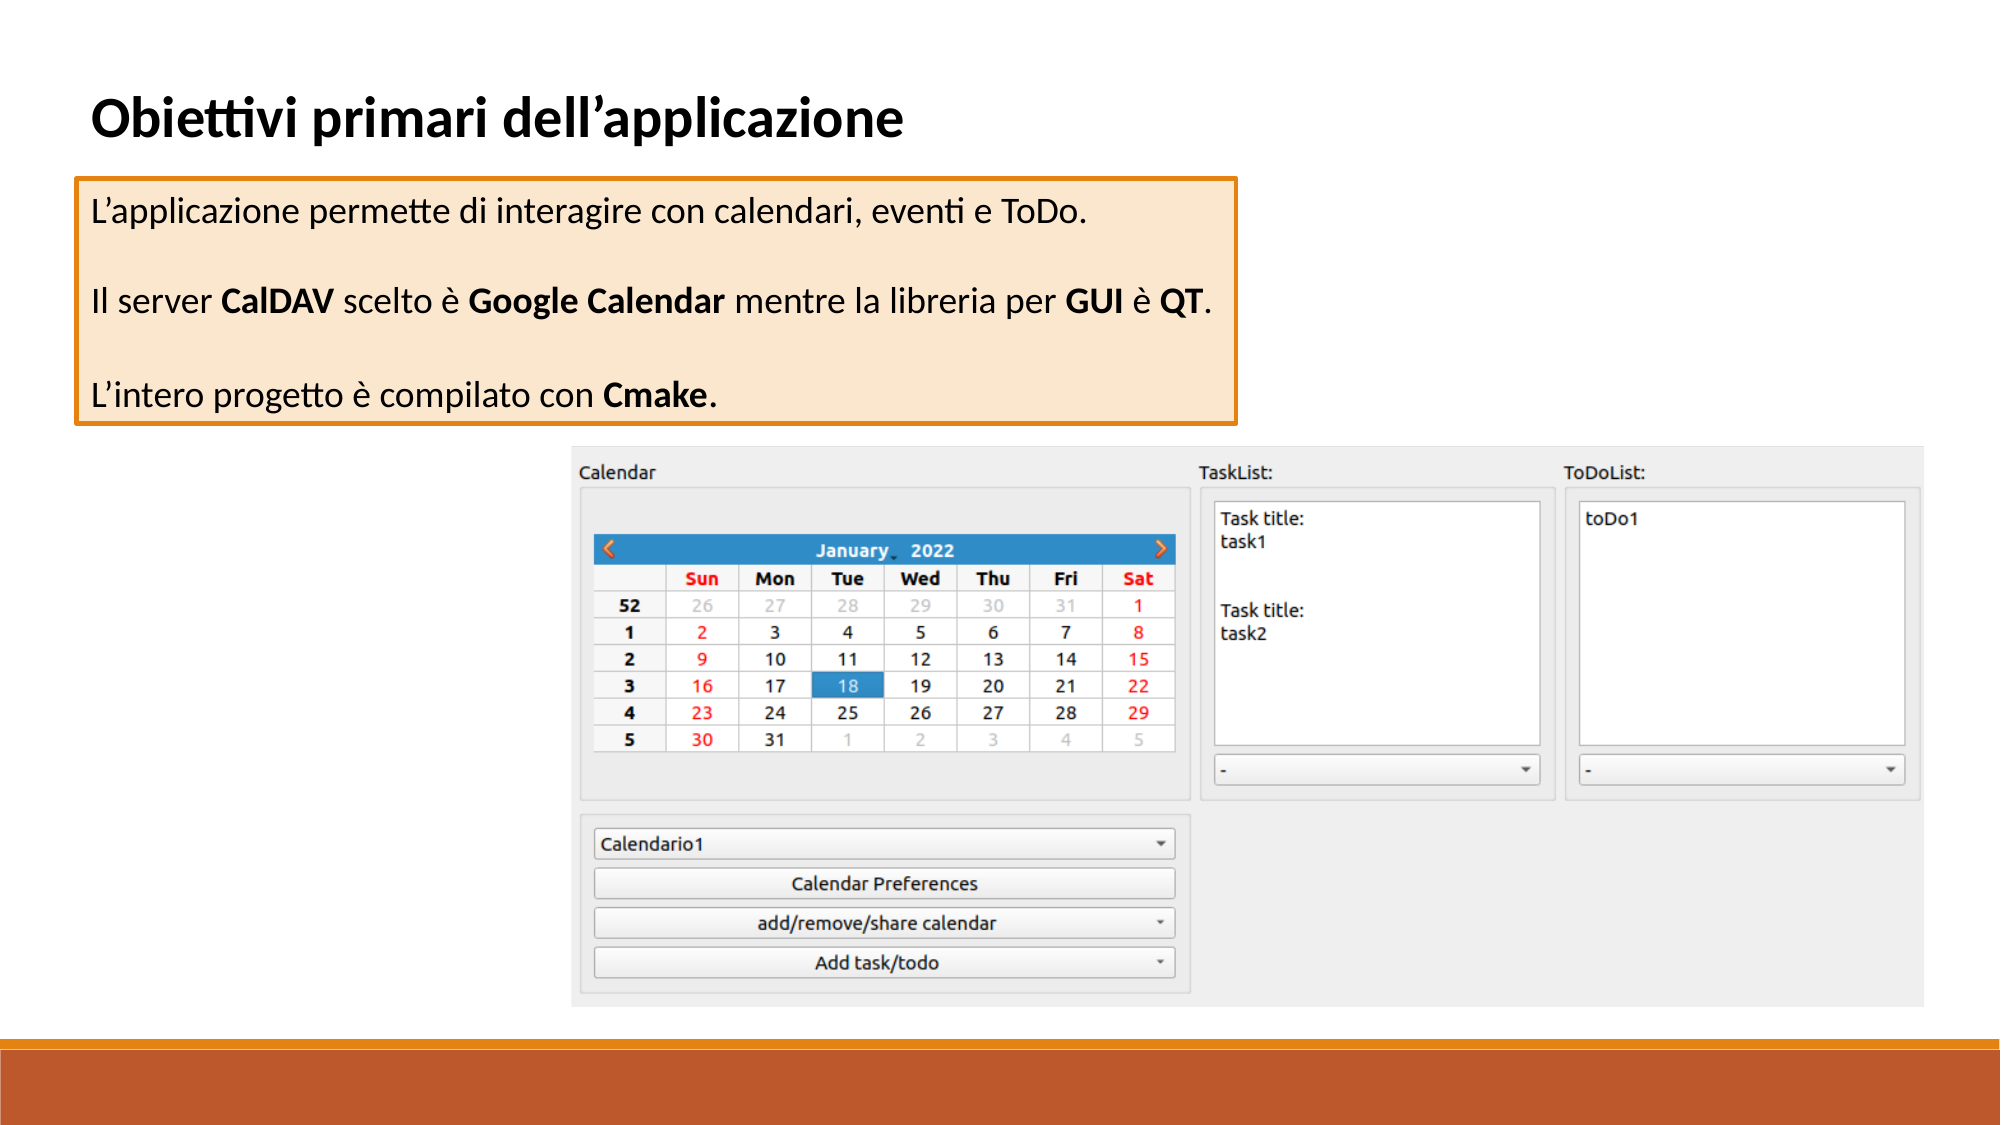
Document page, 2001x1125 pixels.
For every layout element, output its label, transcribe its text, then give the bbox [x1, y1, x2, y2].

text_box L’applicazione permette di interagire con calendari, eventi e ToDo. Il server CalDAV scelto è Google Calendar mentre la libreria per GUI è QT. L’intero progetto è compilato con Cmake. [76, 178, 1237, 424]
text_box Obiettivi primari dell’applicazione [76, 72, 1866, 157]
picture [570, 446, 1925, 1007]
